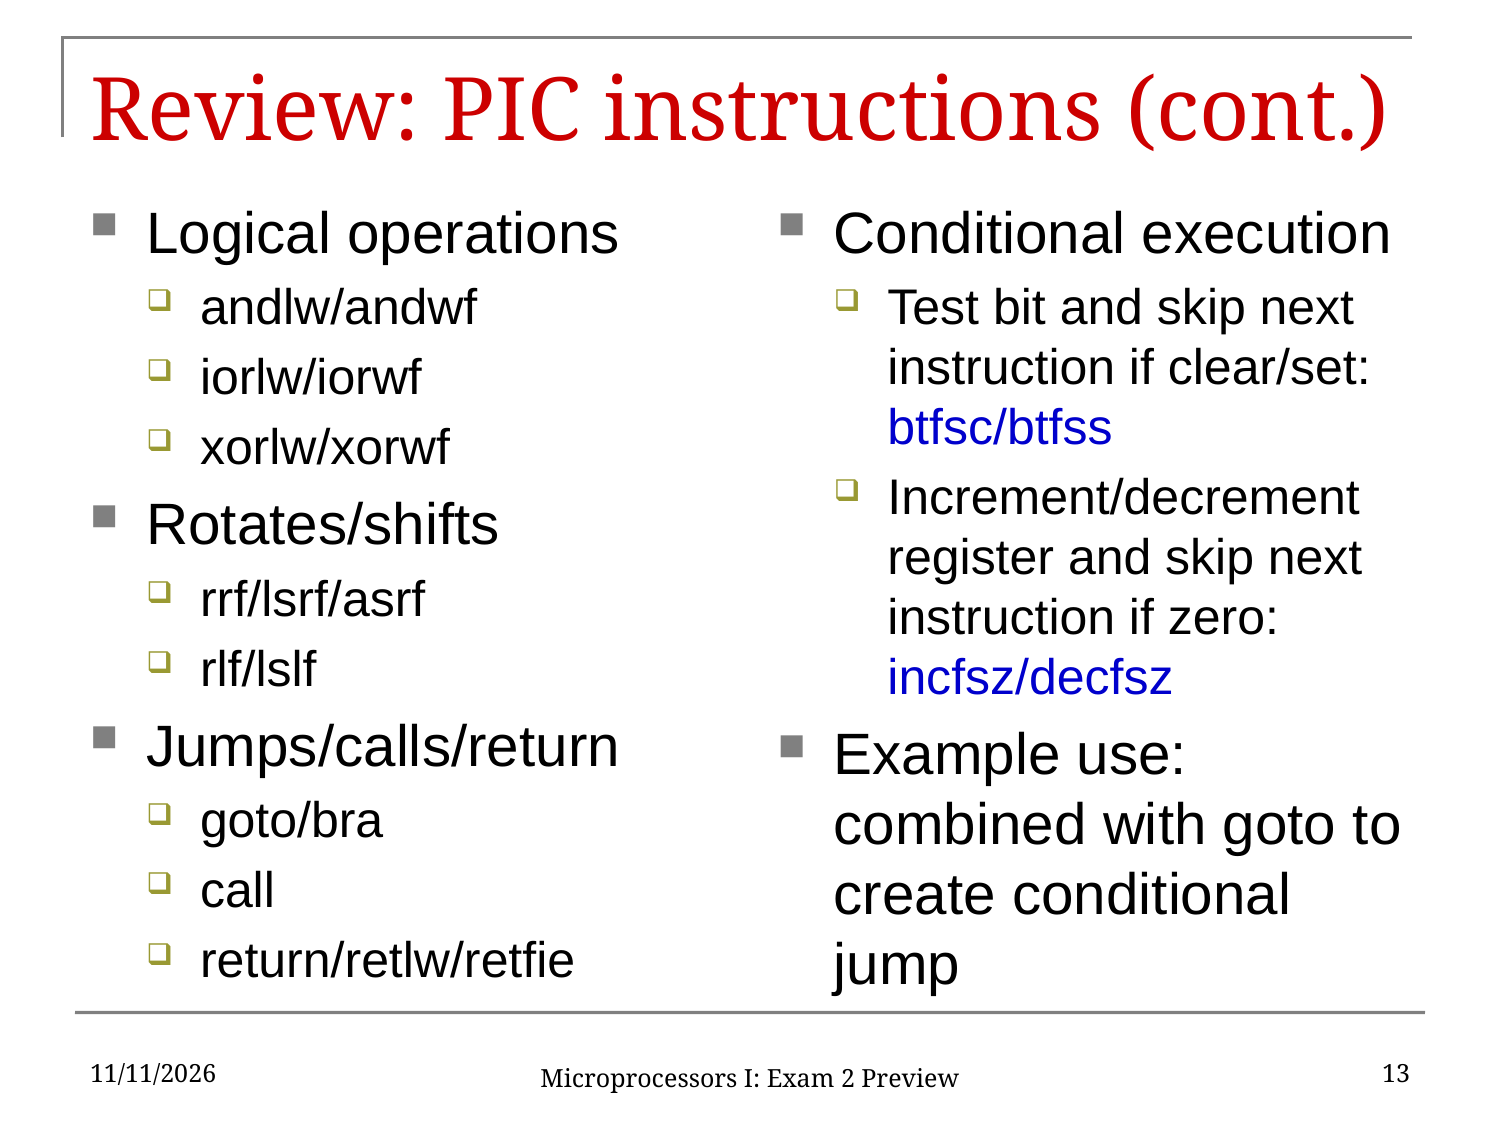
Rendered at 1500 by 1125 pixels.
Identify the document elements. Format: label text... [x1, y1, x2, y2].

list Logical operations andlw/andwf iorlw/iorwf xorlw/xorwf Rotates/shifts rrf/lsrf/asrf rlf/lslf Jumps/calls/return goto/bra call return/retlw/retfie [75, 187, 738, 1006]
title Review: PIC instructions (cont.) [75, 45, 1425, 163]
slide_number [74, 1023, 426, 1100]
slide_number 13 [1074, 1023, 1426, 1100]
footer Microprocessors I: Exam 2 Preview [512, 1024, 988, 1101]
list Conditional execution Test bit and skip next instruction if clear/set: btfsc/btfss Increment/decrement register and skip next instruction if zero: incfsz/decfsz Example use: combined with goto to create conditional jump [762, 187, 1425, 1006]
